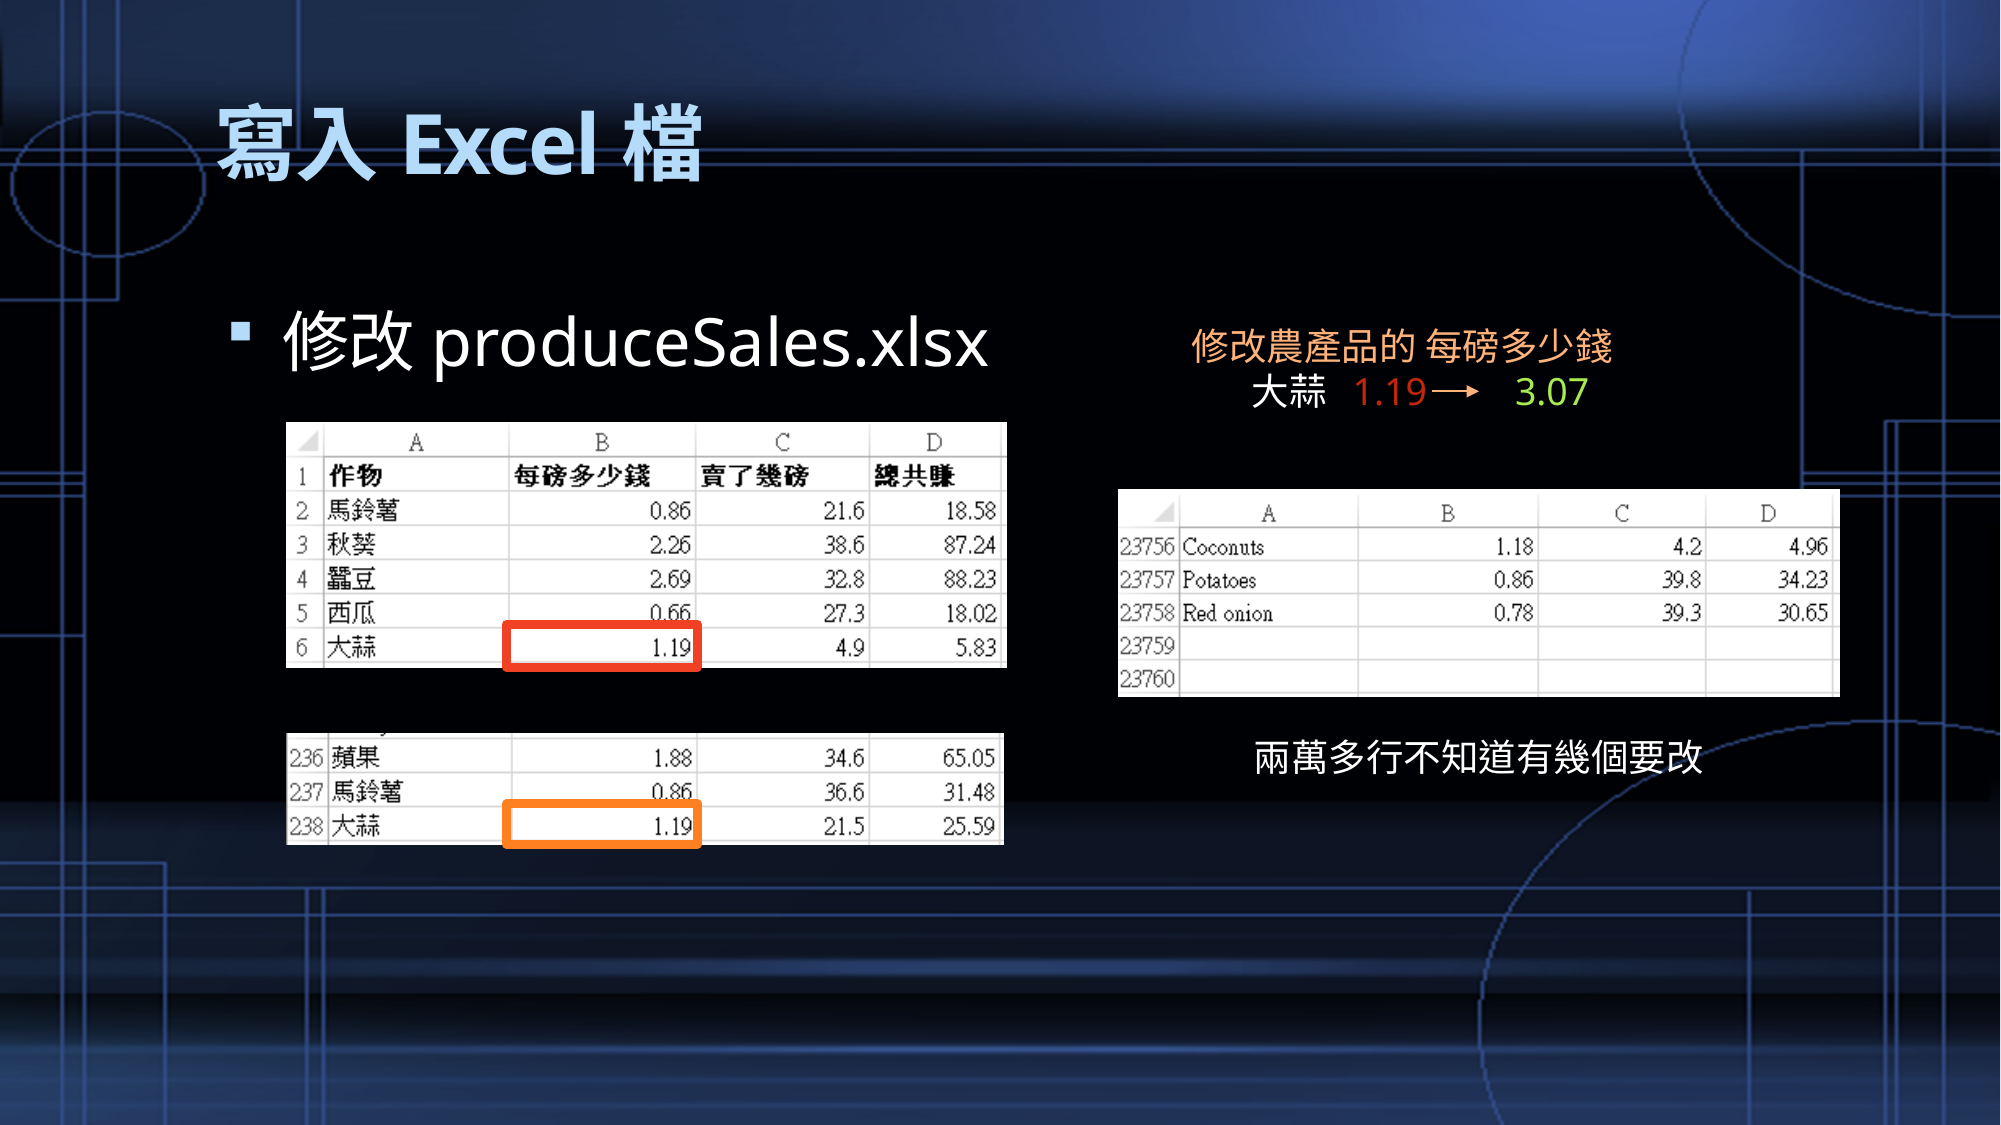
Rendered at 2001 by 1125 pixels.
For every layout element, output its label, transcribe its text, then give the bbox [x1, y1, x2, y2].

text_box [285, 733, 1005, 846]
text_box 修改農產品的 每磅多少錢 大蒜 1.19 3.07 [1177, 315, 1628, 421]
title 寫入Excel檔 [200, 83, 1900, 234]
text_box 兩萬多行不知道有幾個要改 [1239, 726, 1719, 787]
picture [0, 0, 2001, 1125]
list 修改produceSales.xlsx [200, 292, 1900, 1043]
